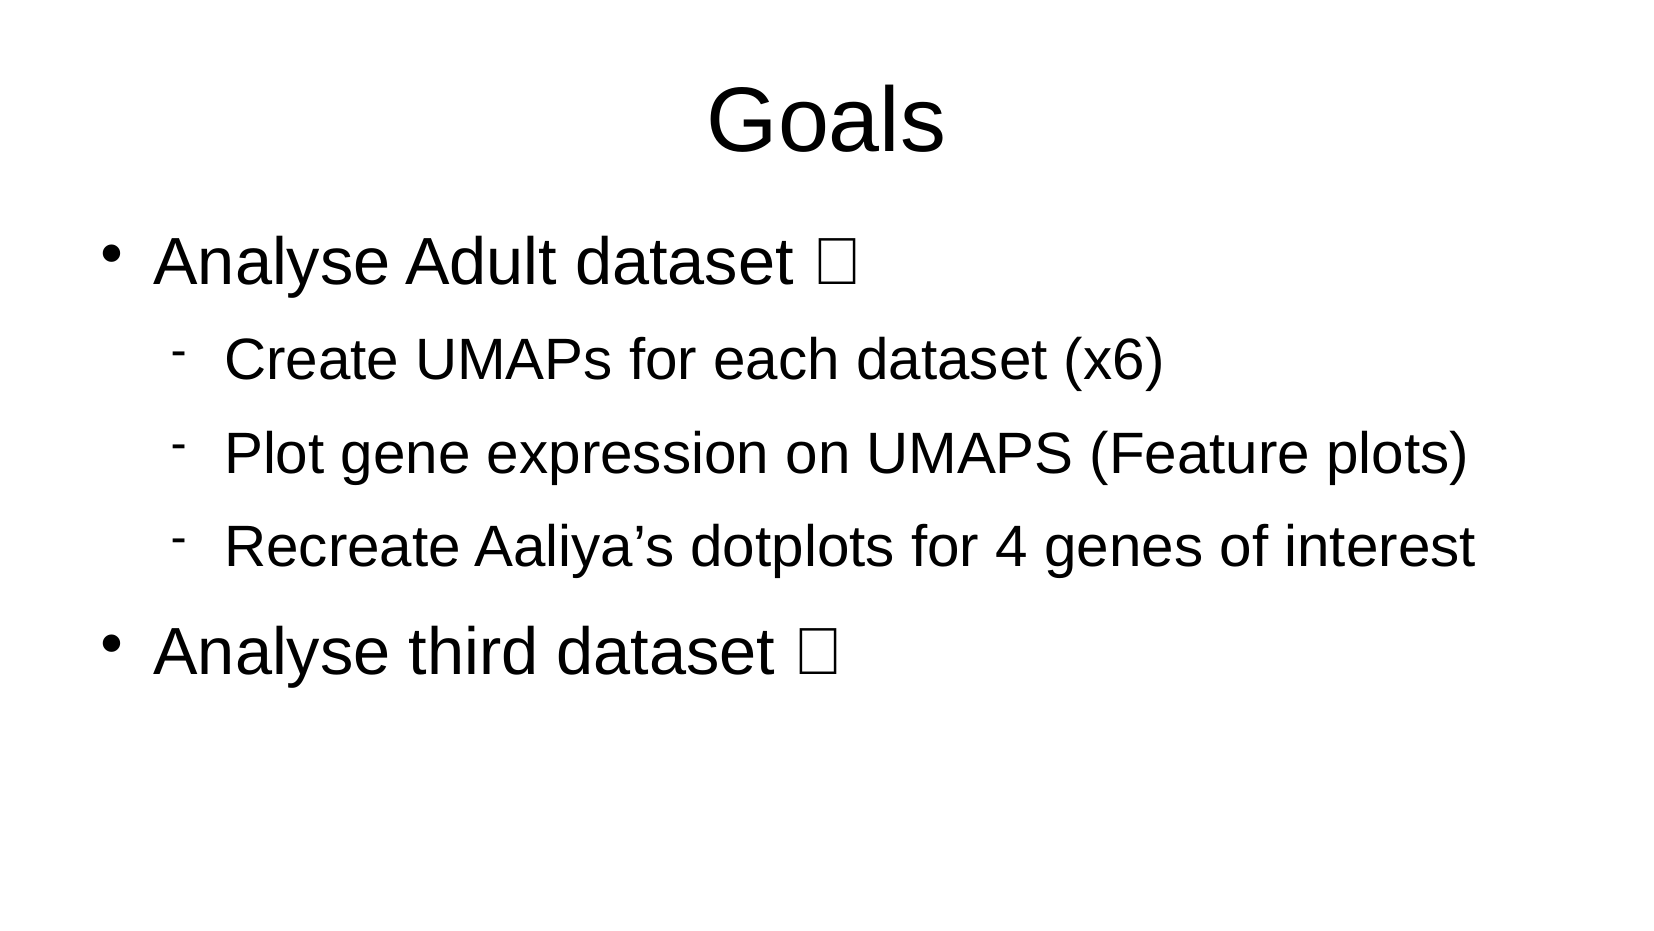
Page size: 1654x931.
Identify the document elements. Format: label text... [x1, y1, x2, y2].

list Analyse Adult dataset ✅ Create UMAPs for each dataset (x6) Plot gene expression on UMAPS (Feature plots) Recreate Aaliya’s dotplots for 4 genes of interest Analyse third dataset ✅ [82, 217, 1571, 757]
title Goals [82, 37, 1571, 193]
